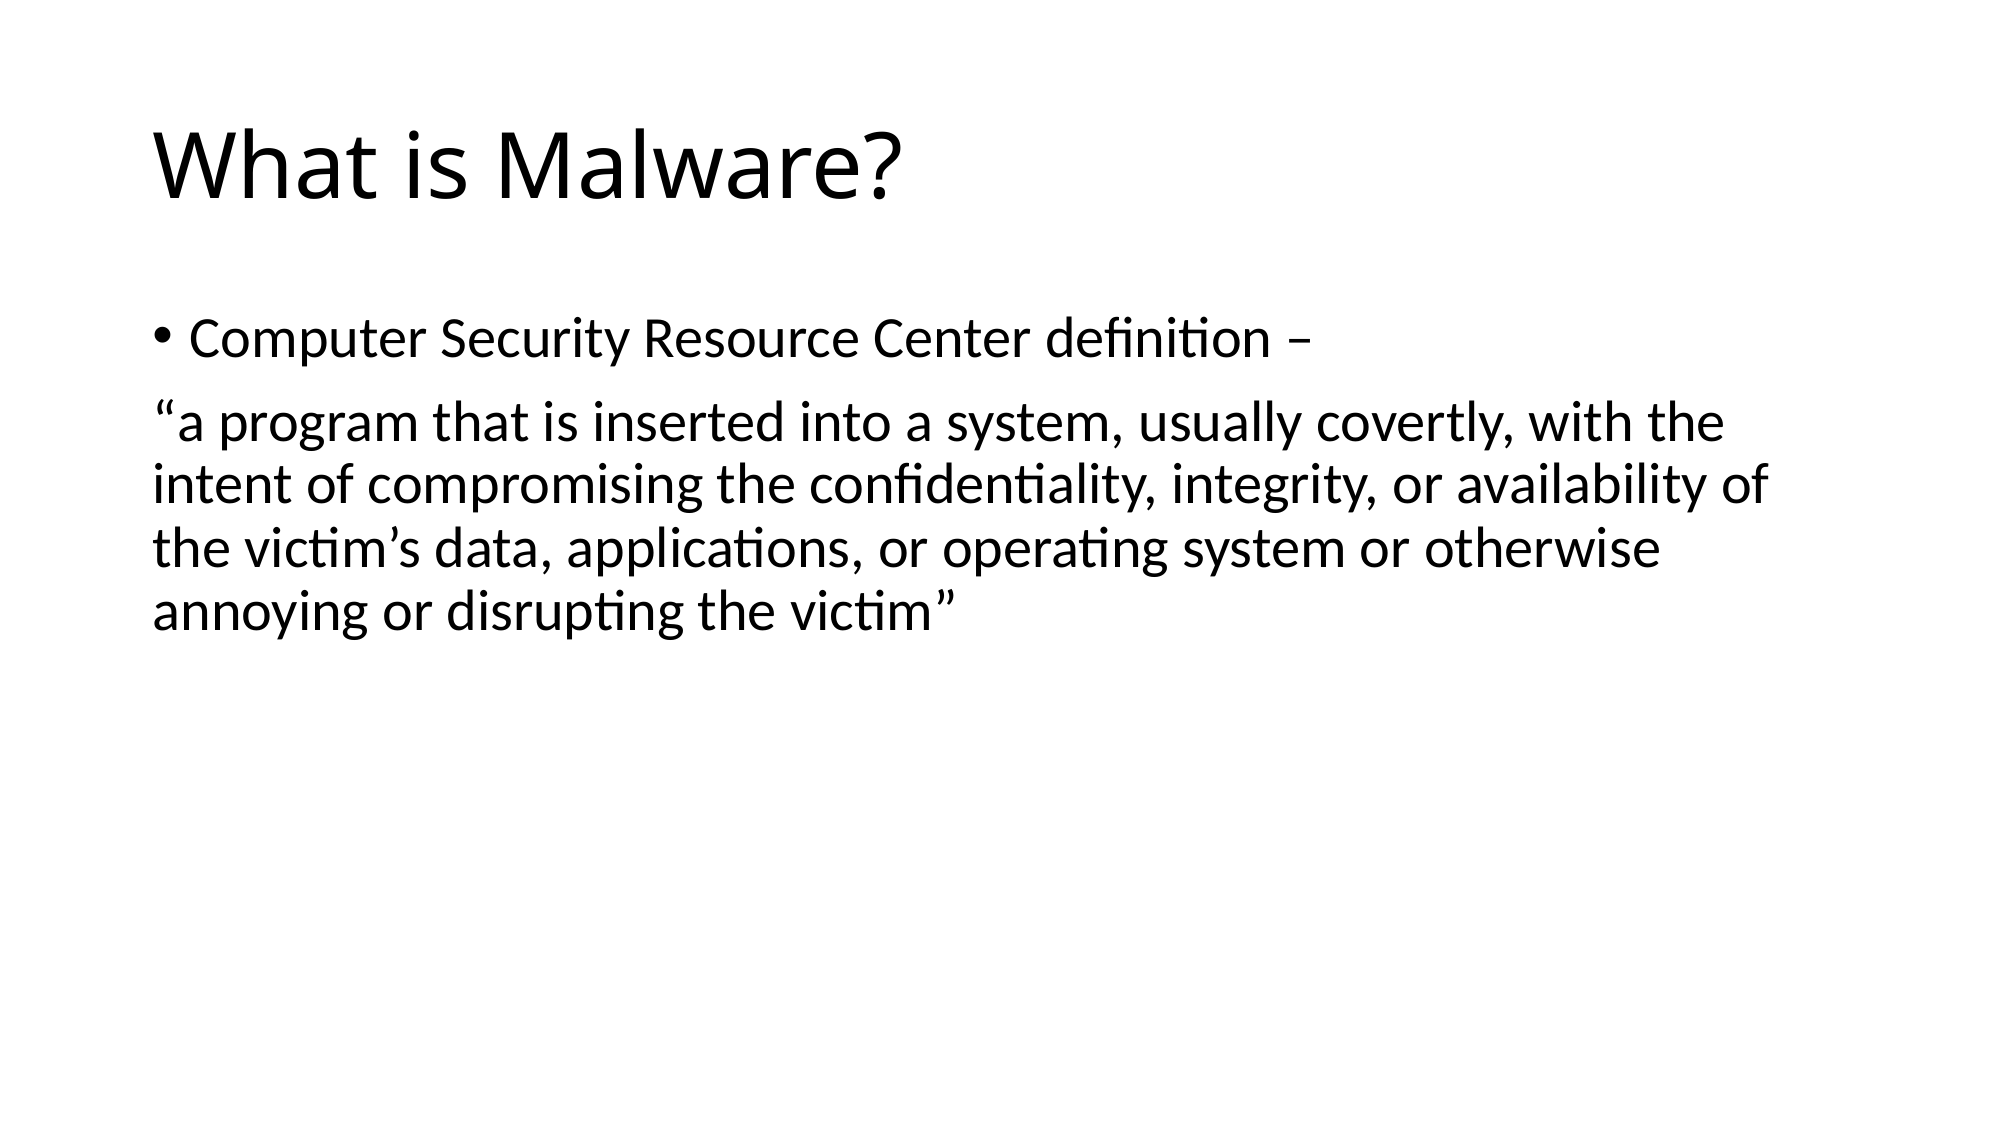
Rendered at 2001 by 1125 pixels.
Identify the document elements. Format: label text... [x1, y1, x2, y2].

title What is Malware? [137, 59, 1863, 278]
list Computer Security Resource Center definition – “a program that is inserted into a system, usually covertly, with the intent of compromising the confidentiality, integrity, or availability of the victim’s data, applications, or operating system or otherwise annoying or disrupting the victim” [137, 299, 1863, 1014]
